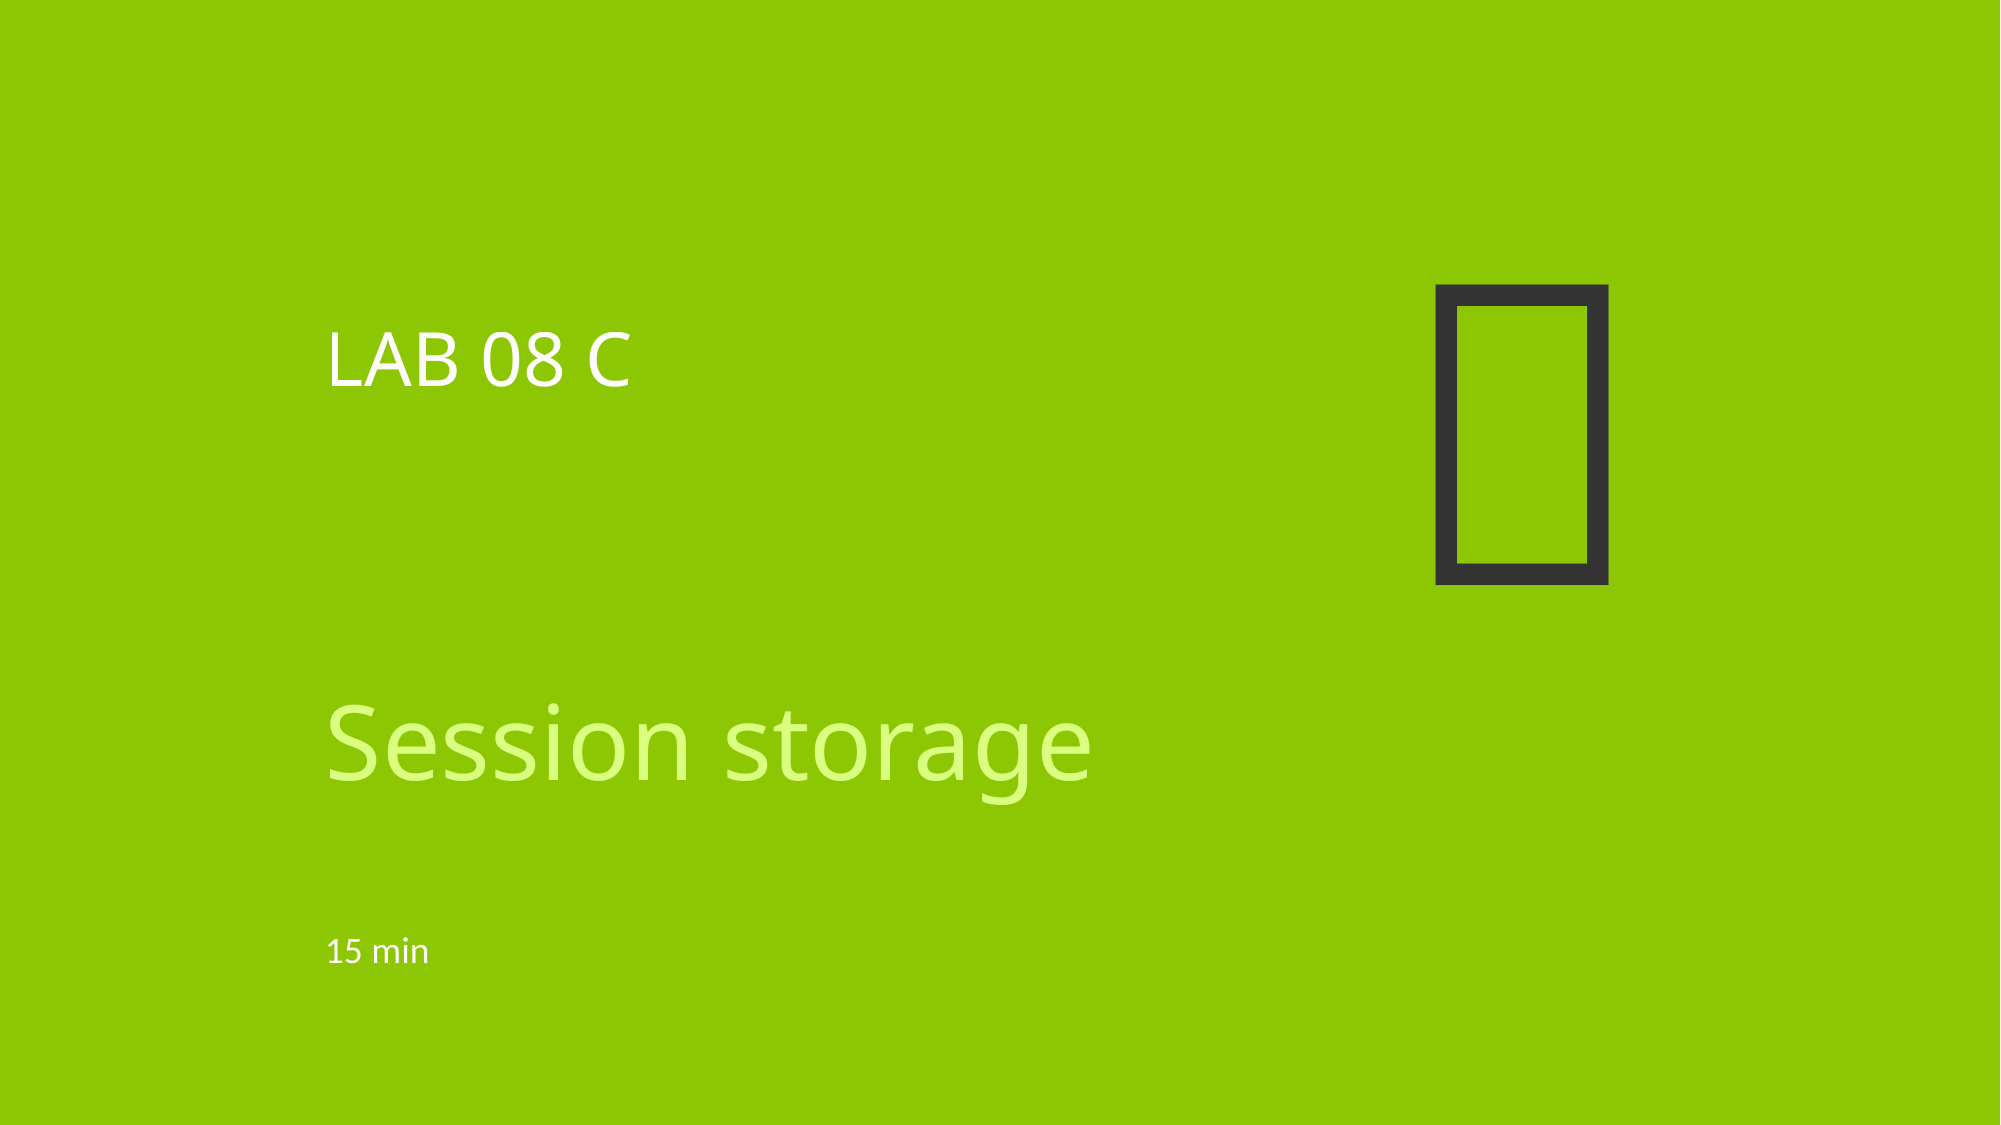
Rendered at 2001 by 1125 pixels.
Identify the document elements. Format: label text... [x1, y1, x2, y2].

title LAB 08 C [309, 237, 1000, 488]
subtitle 15 min [309, 923, 1000, 1000]
list Session storage [309, 682, 1766, 892]
